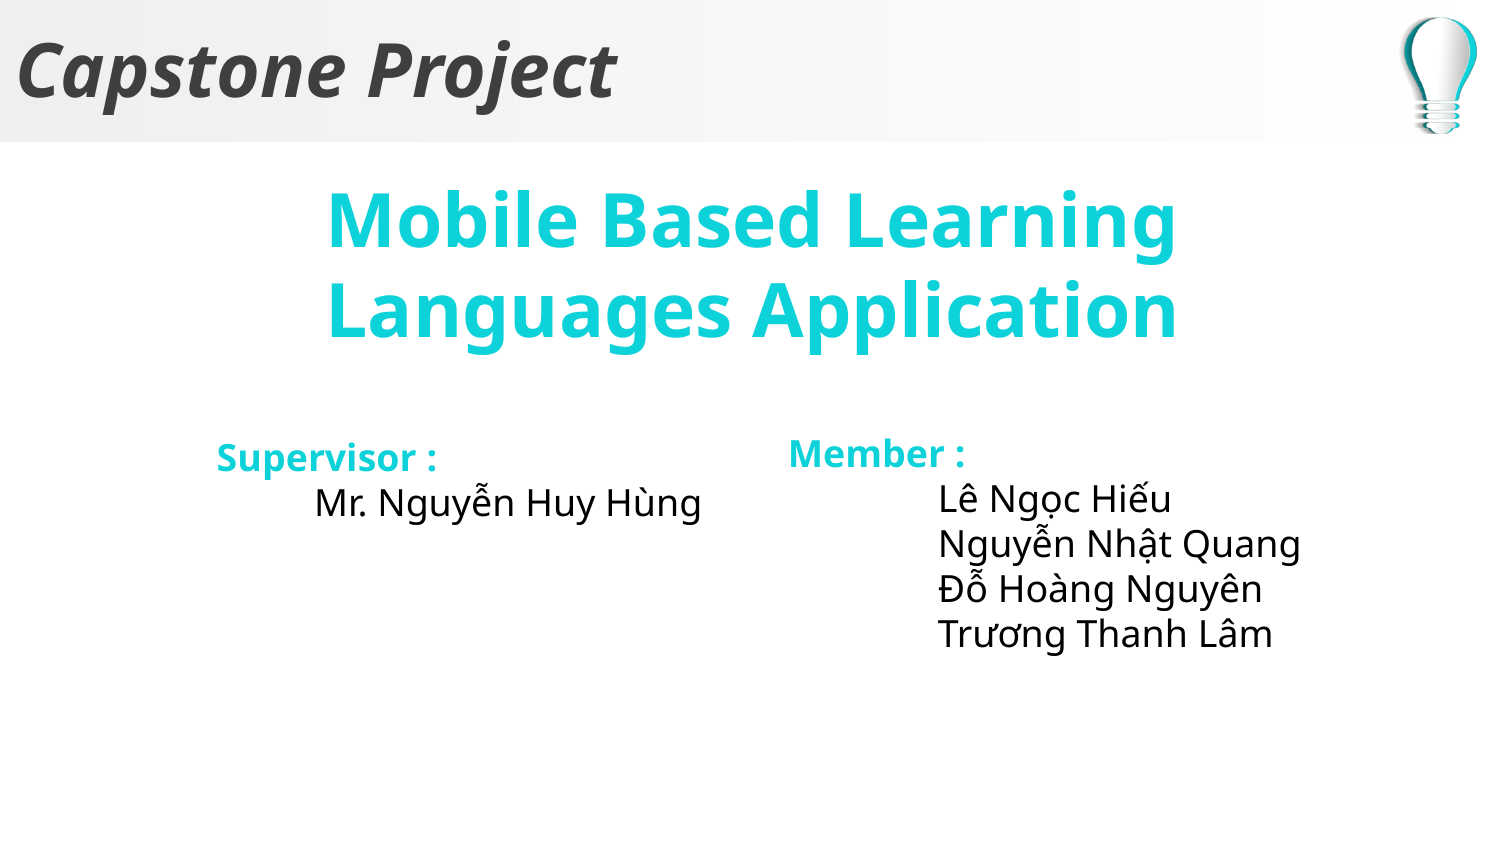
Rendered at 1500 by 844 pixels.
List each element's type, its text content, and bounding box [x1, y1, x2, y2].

text_box Mobile Based Learning Languages Application [310, 199, 1408, 327]
text_box Member : Lê Ngọc Hiếu Nguyễn Nhật Quang Đỗ Hoàng Nguyên Trương Thanh Lâm [772, 478, 1342, 607]
text_box Supervisor : Mr. Nguyễn Huy Hùng [201, 415, 773, 543]
title Capstone Project [0, 4, 1500, 132]
